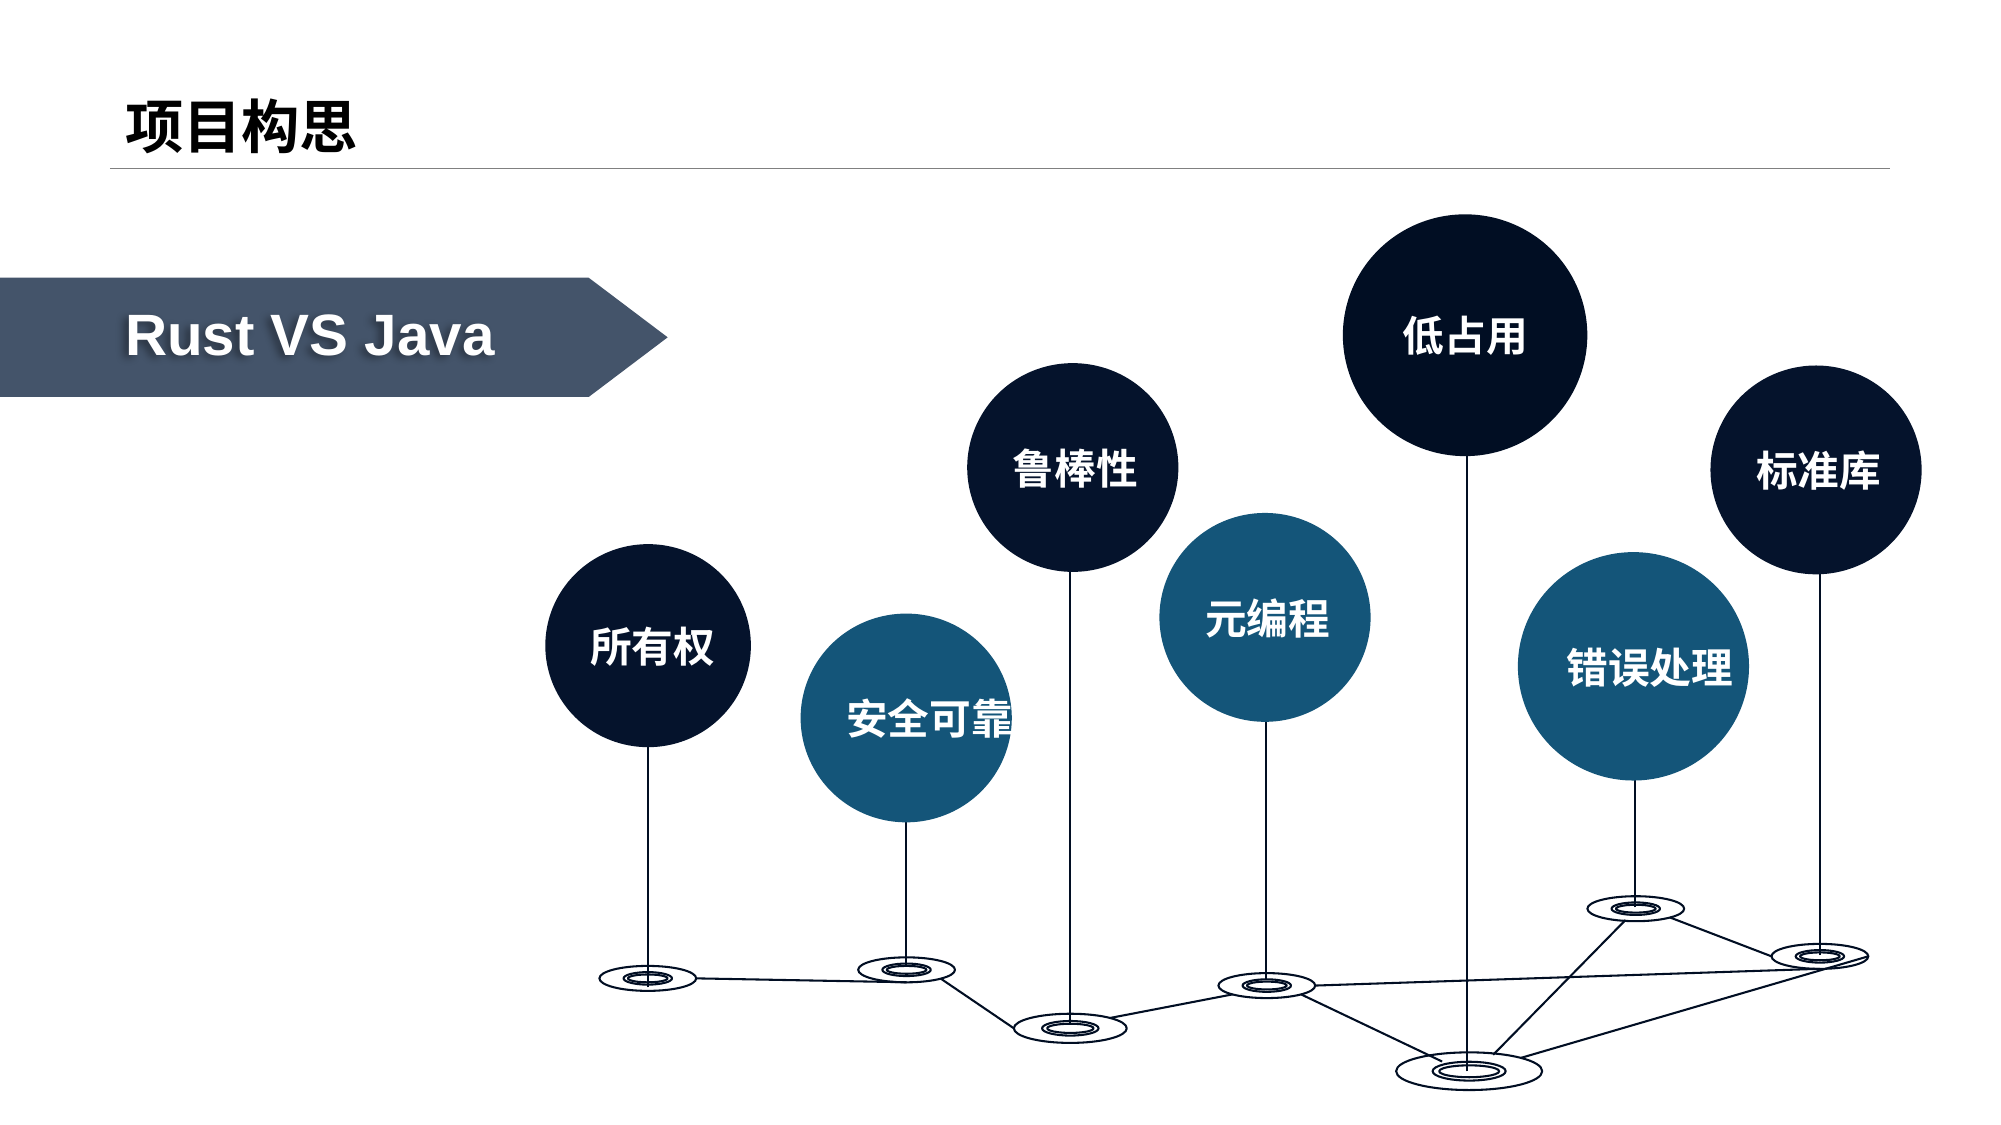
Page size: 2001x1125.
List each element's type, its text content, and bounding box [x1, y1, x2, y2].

text_box [0, 276, 545, 399]
title 项目构思 [109, 0, 1890, 169]
text_box Rust VS Java [110, 271, 545, 376]
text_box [545, 214, 1922, 1091]
